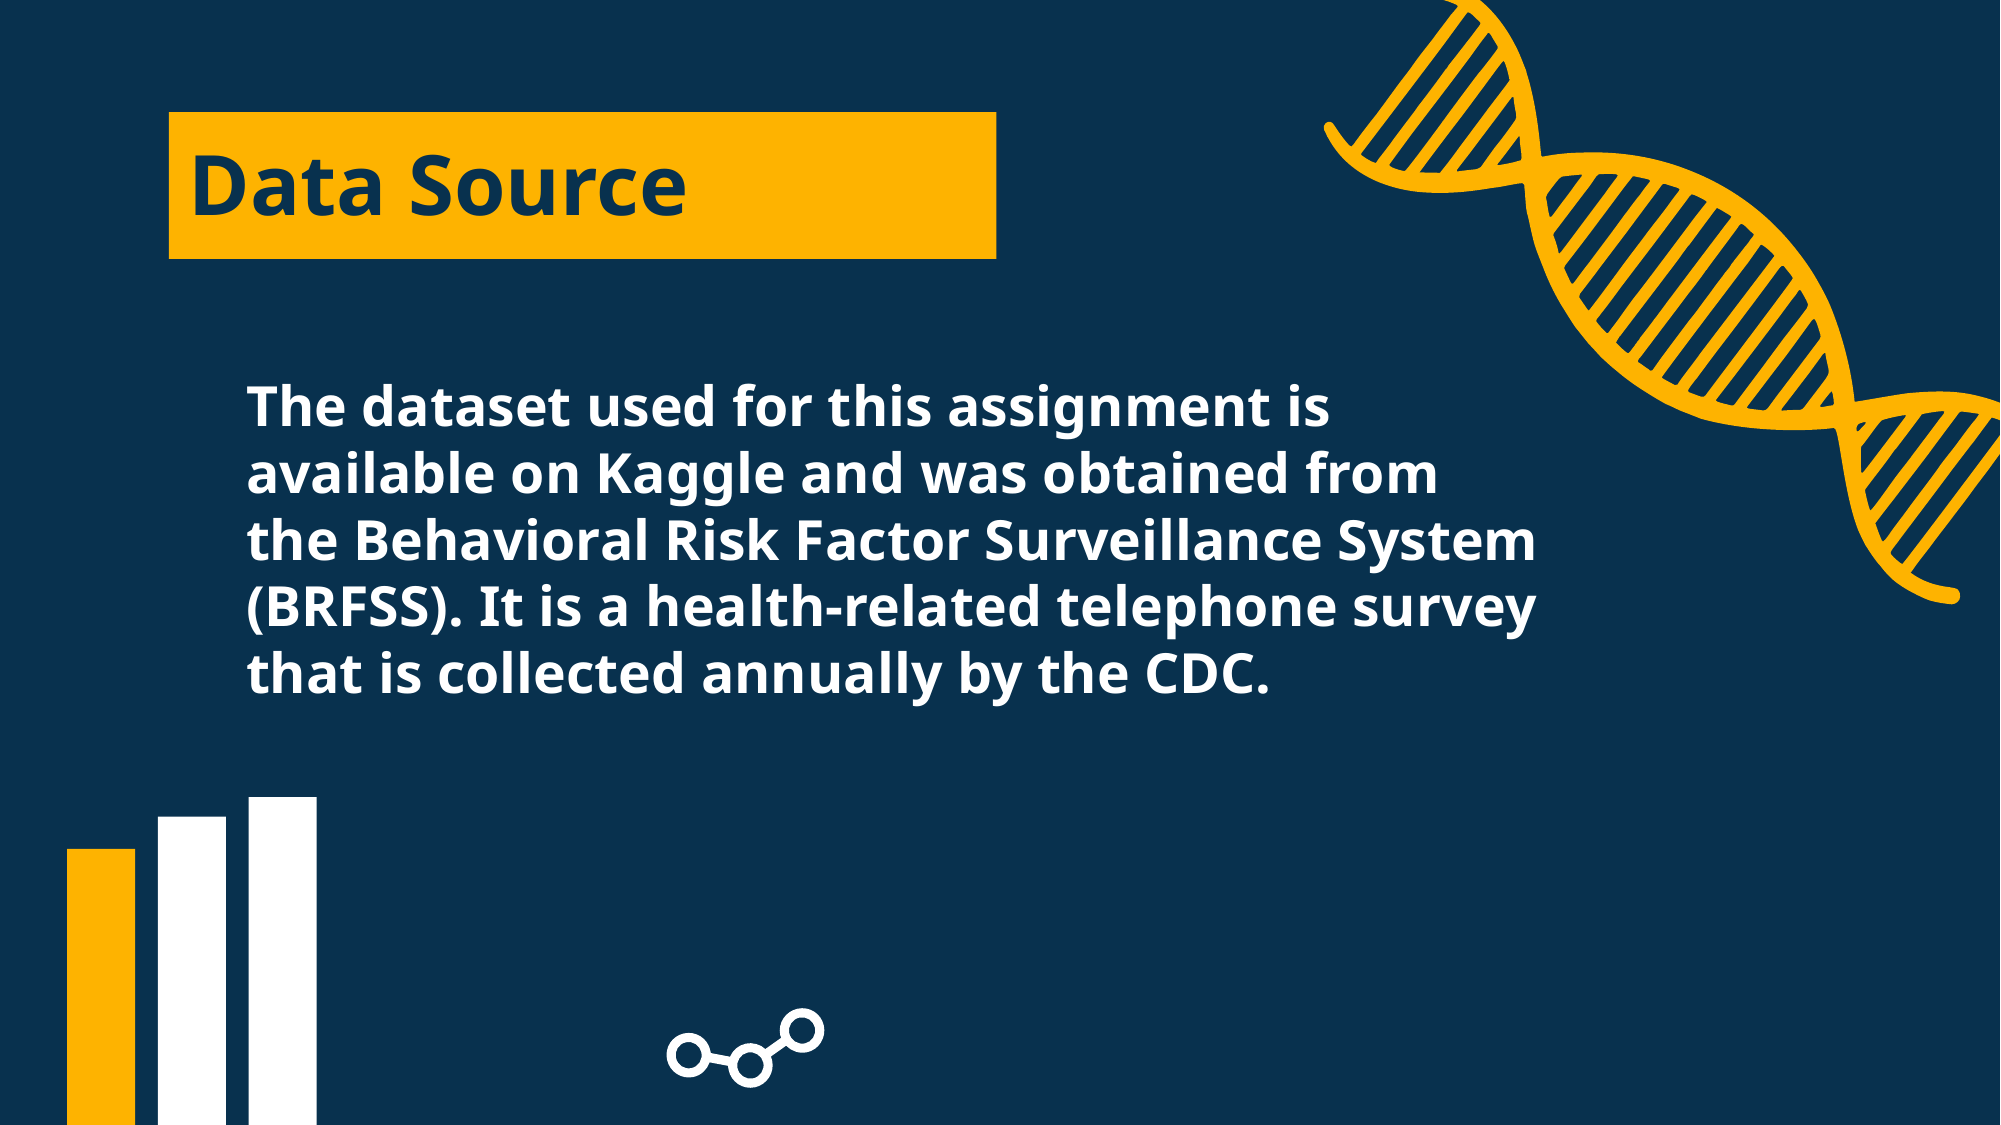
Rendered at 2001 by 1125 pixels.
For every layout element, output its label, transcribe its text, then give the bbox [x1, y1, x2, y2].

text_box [66, 796, 317, 1125]
subtitle Data Source [168, 112, 997, 259]
text_box [1323, 0, 2000, 605]
title The dataset used for this assignment is available on Kaggle and was obtained from the Behavioral Risk Factor Surveillance System (BRFSS). It is a health-related telephone survey that is collected annually by the CDC.​ [225, 326, 1565, 749]
